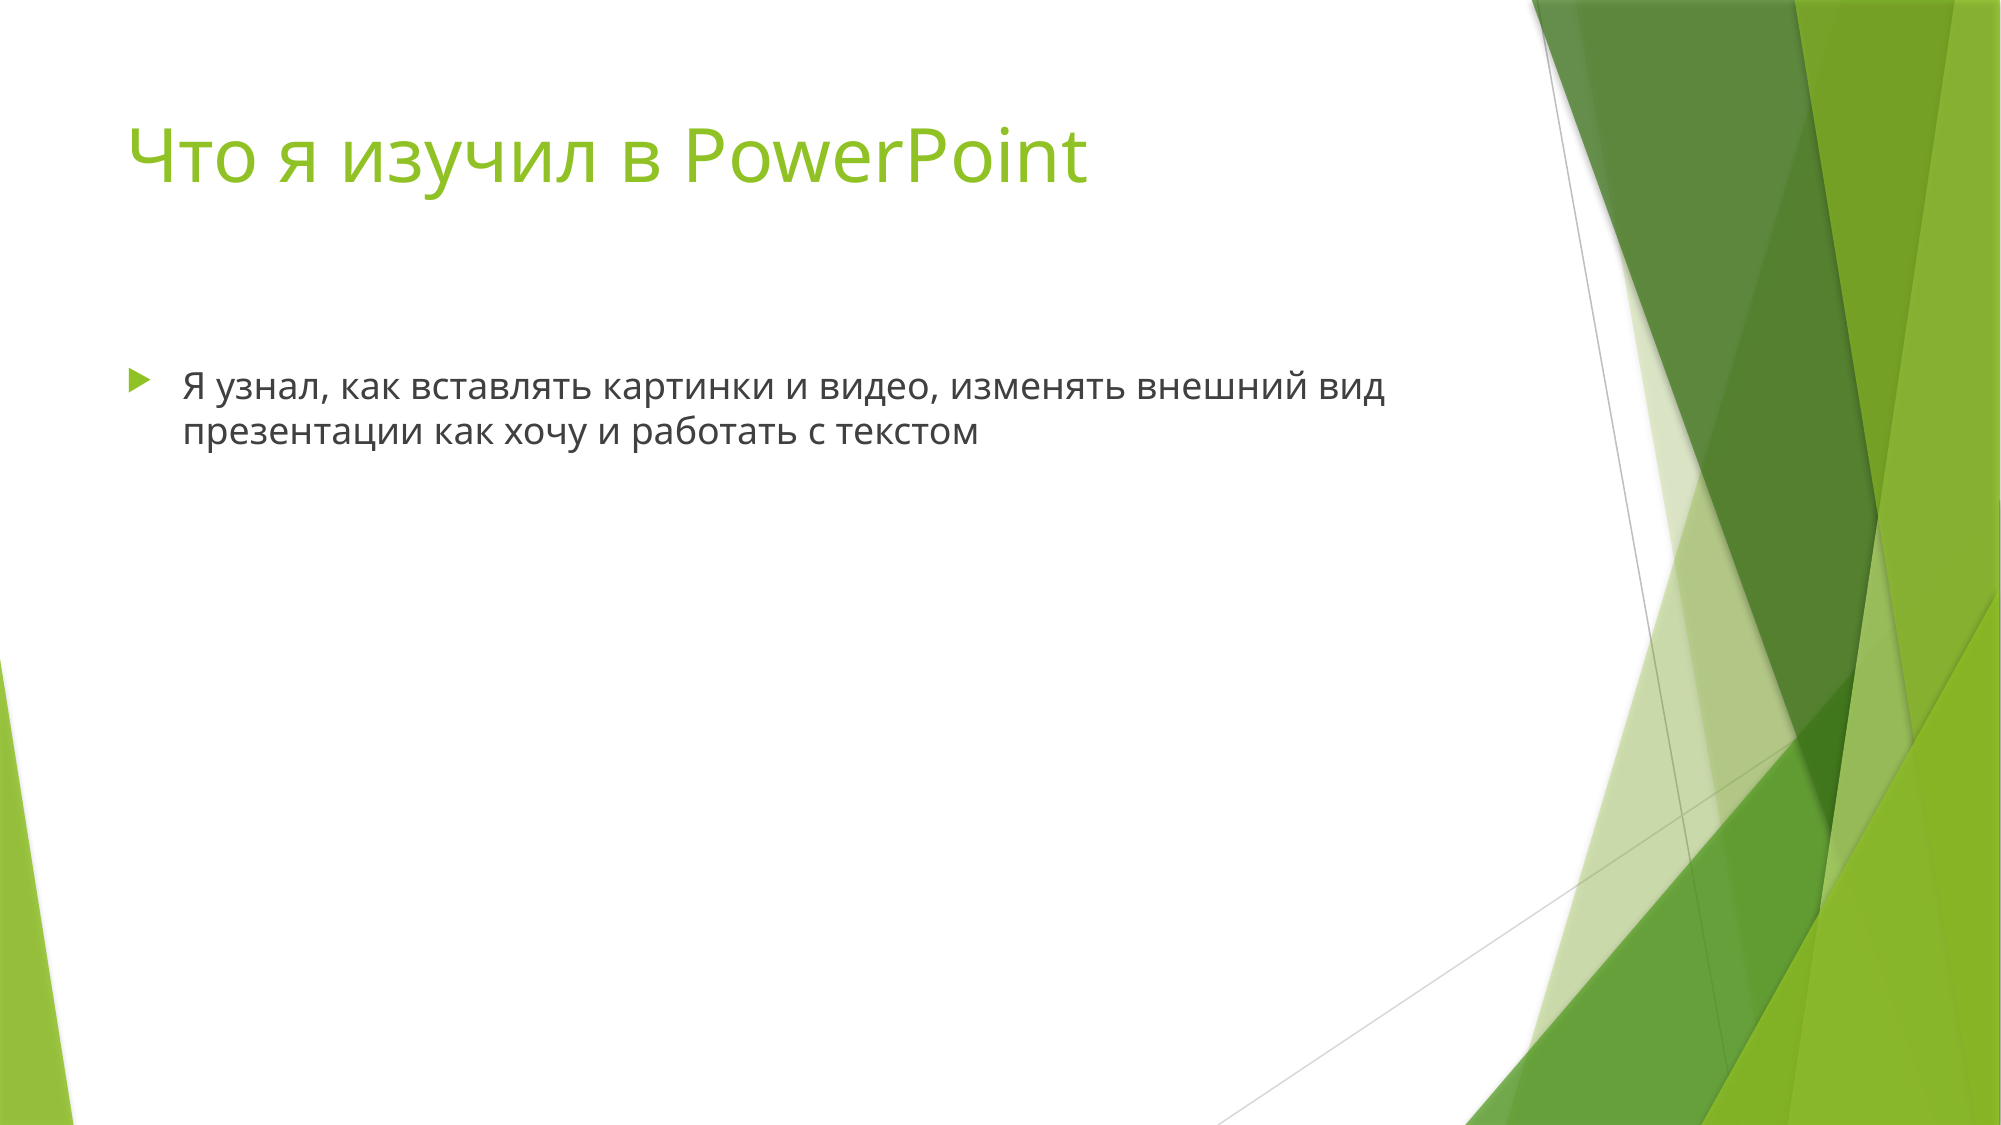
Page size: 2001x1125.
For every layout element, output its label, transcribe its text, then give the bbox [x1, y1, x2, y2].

title Что я изучил в PowerPoint [111, 99, 1522, 317]
list Я узнал, как вставлять картинки и видео, изменять внешний вид презентации как хочу и работать с текстом [111, 354, 1522, 992]
